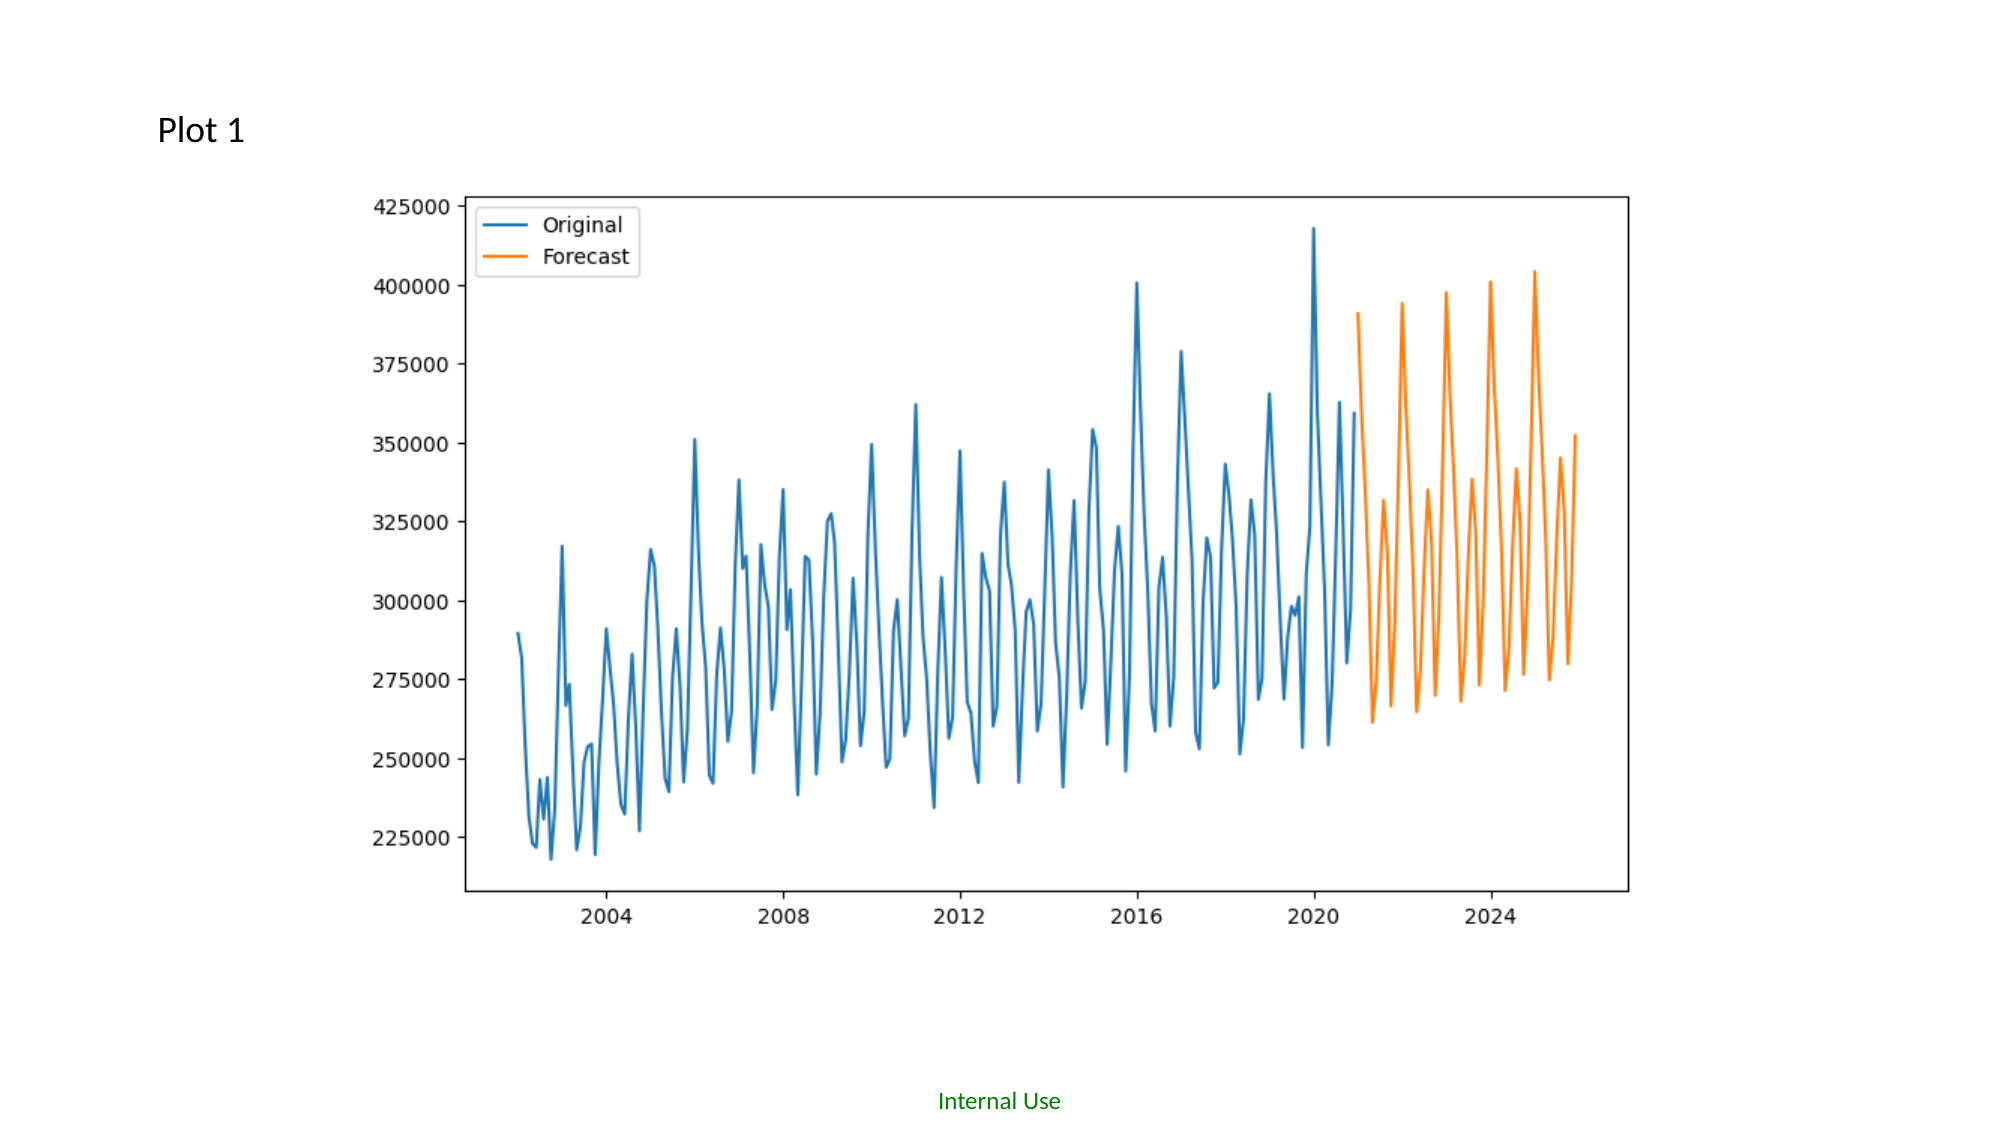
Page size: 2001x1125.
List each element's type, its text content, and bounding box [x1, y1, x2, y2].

text_box Plot 1 [142, 97, 261, 158]
picture [357, 183, 1643, 942]
